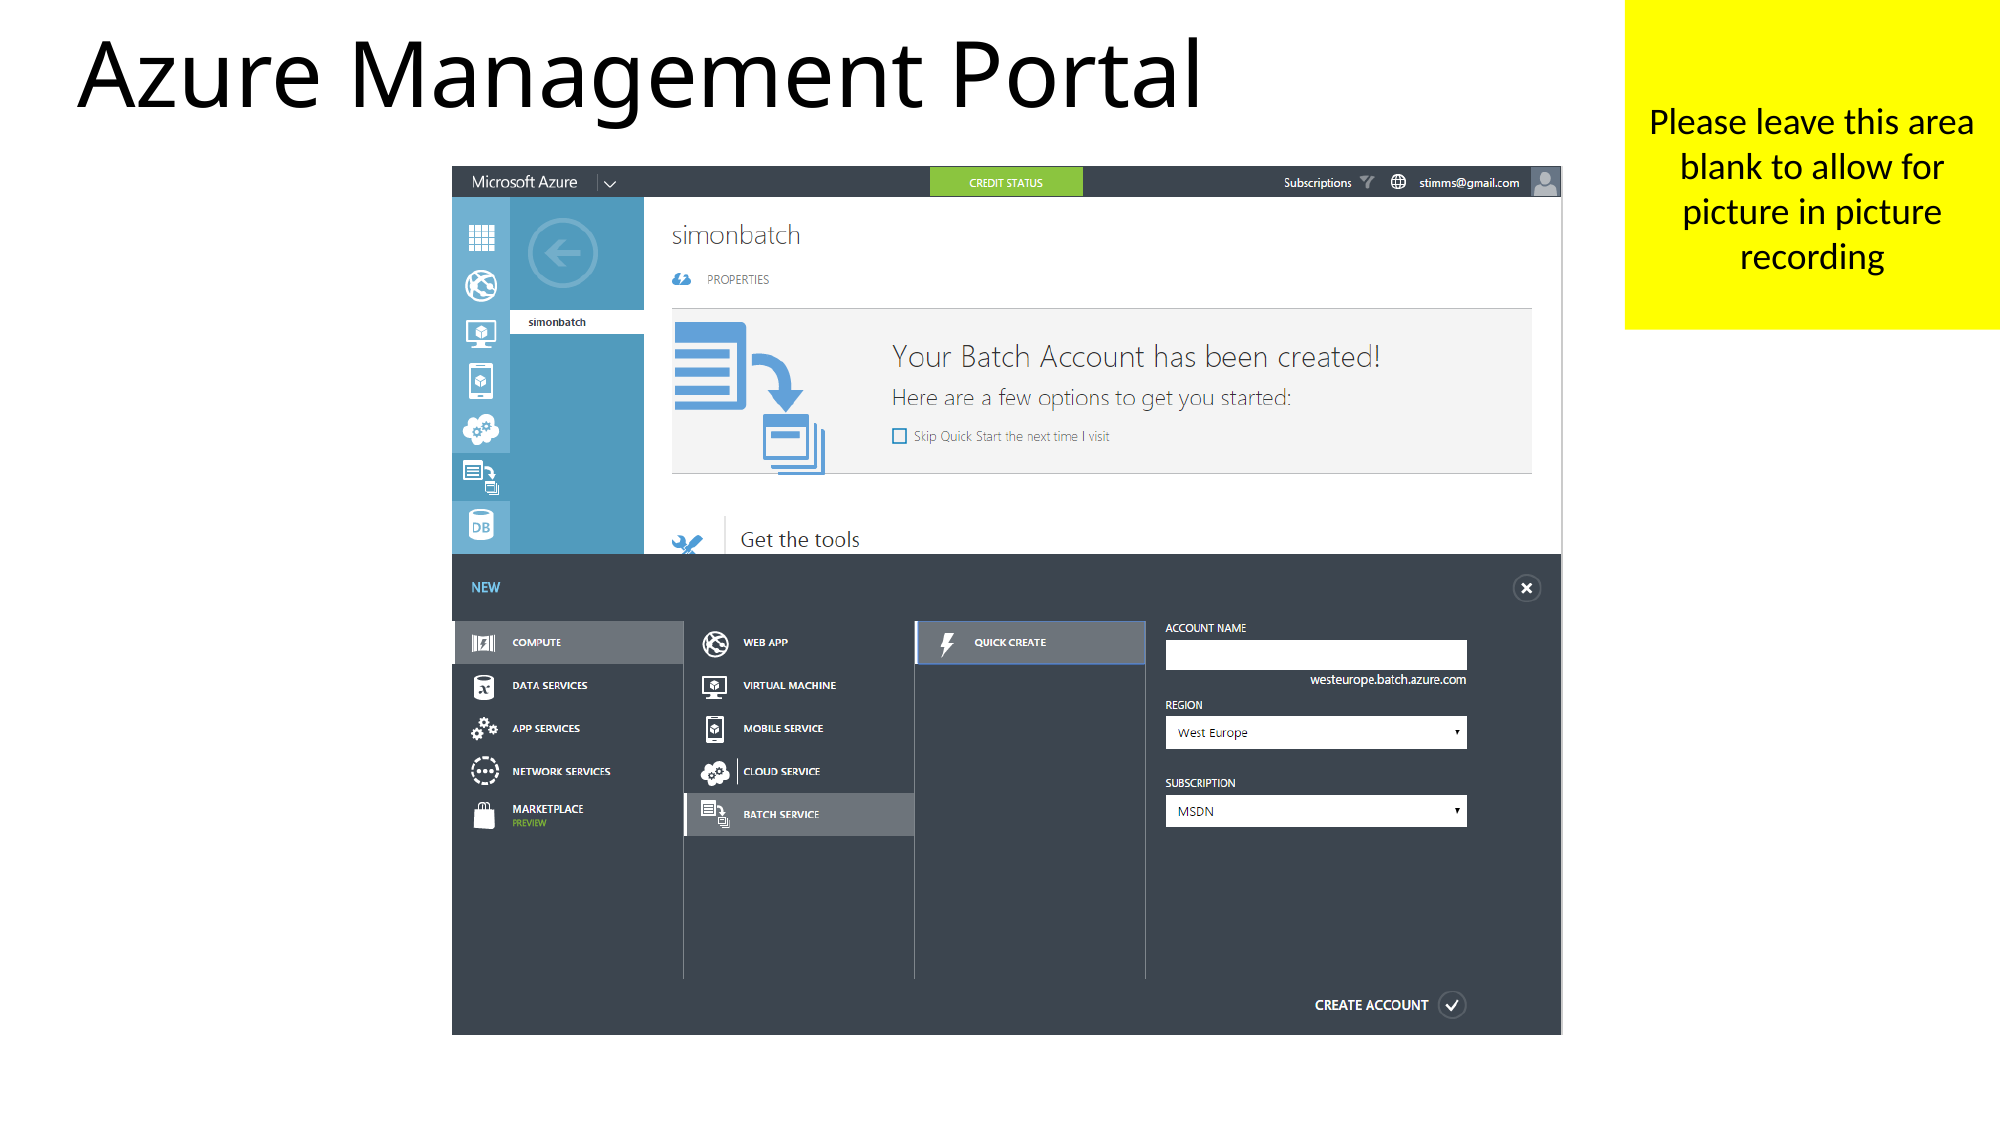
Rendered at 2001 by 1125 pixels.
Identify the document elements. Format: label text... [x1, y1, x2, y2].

title Azure Management Portal [62, 29, 1624, 205]
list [451, 166, 1563, 1035]
text_box Please leave this area blank to allow for picture in picture recording [1624, 0, 2000, 330]
